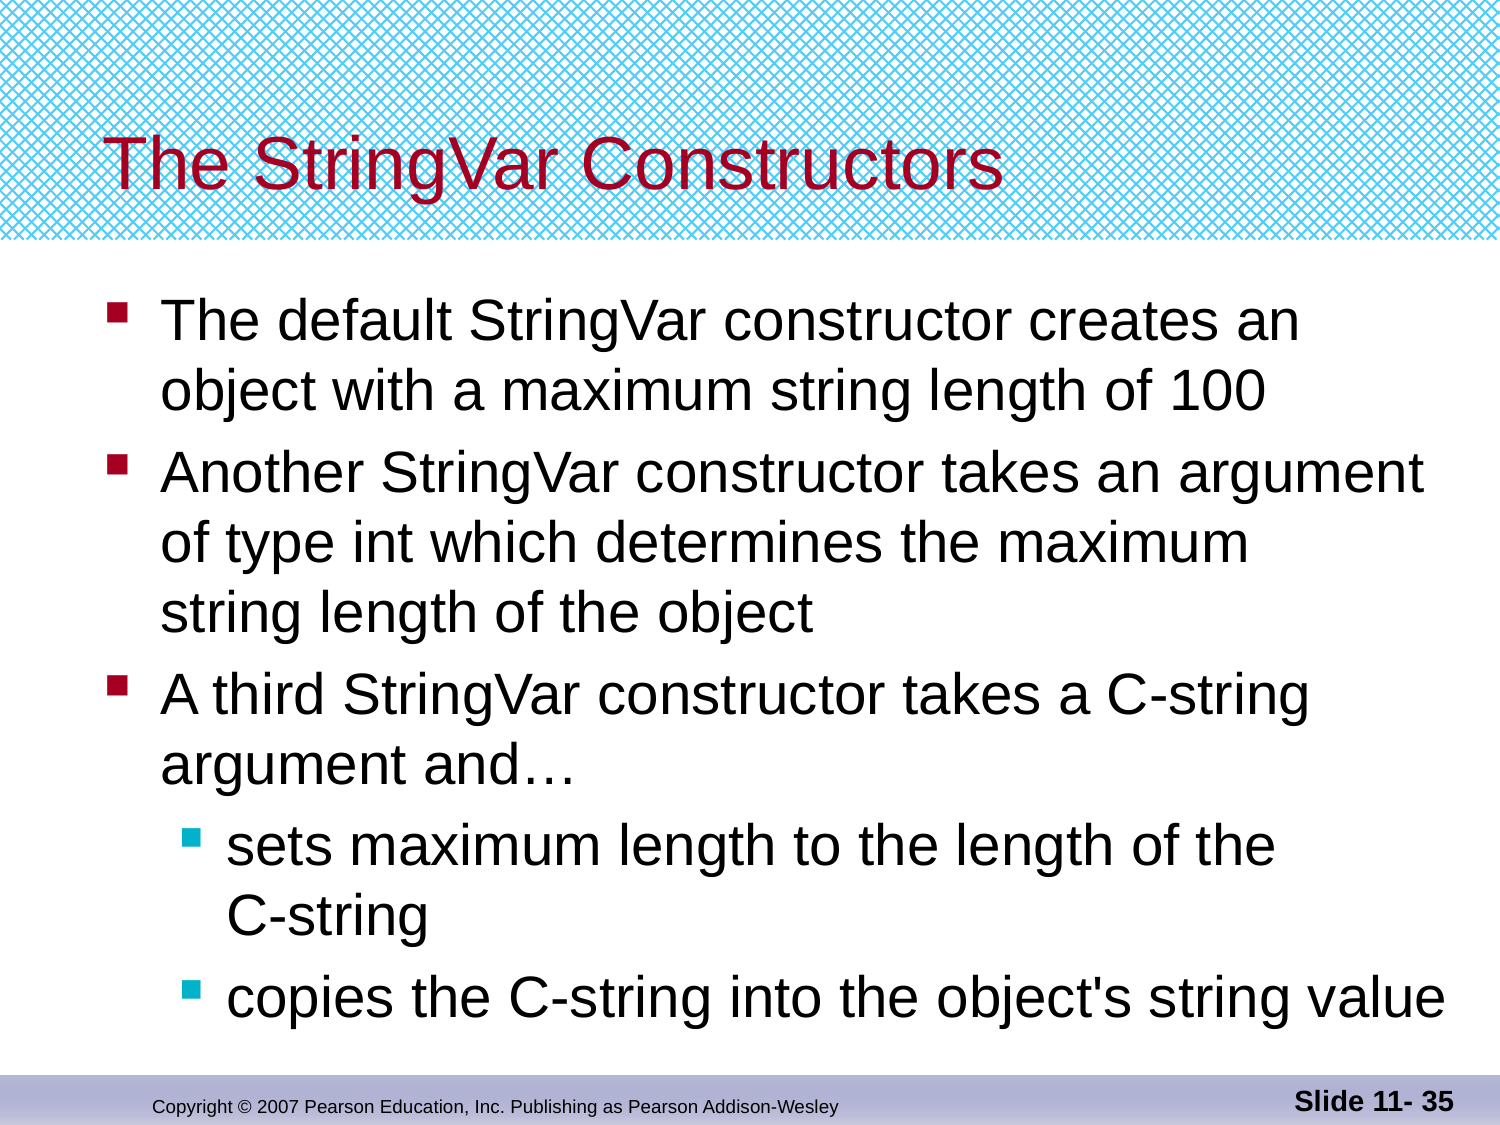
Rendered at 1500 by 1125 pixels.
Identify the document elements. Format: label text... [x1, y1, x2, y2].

title The StringVar Constructors [87, 49, 1450, 213]
list The default StringVar constructor creates an object with a maximum string length of 100 Another StringVar constructor takes an argument of type int which determines the maximum string length of the object A third StringVar constructor takes a C-string argument and… sets maximum length to the length of the C-string copies the C-string into the object's string value [89, 275, 1450, 1025]
slide_number Slide 11- 35 [1156, 1050, 1469, 1125]
